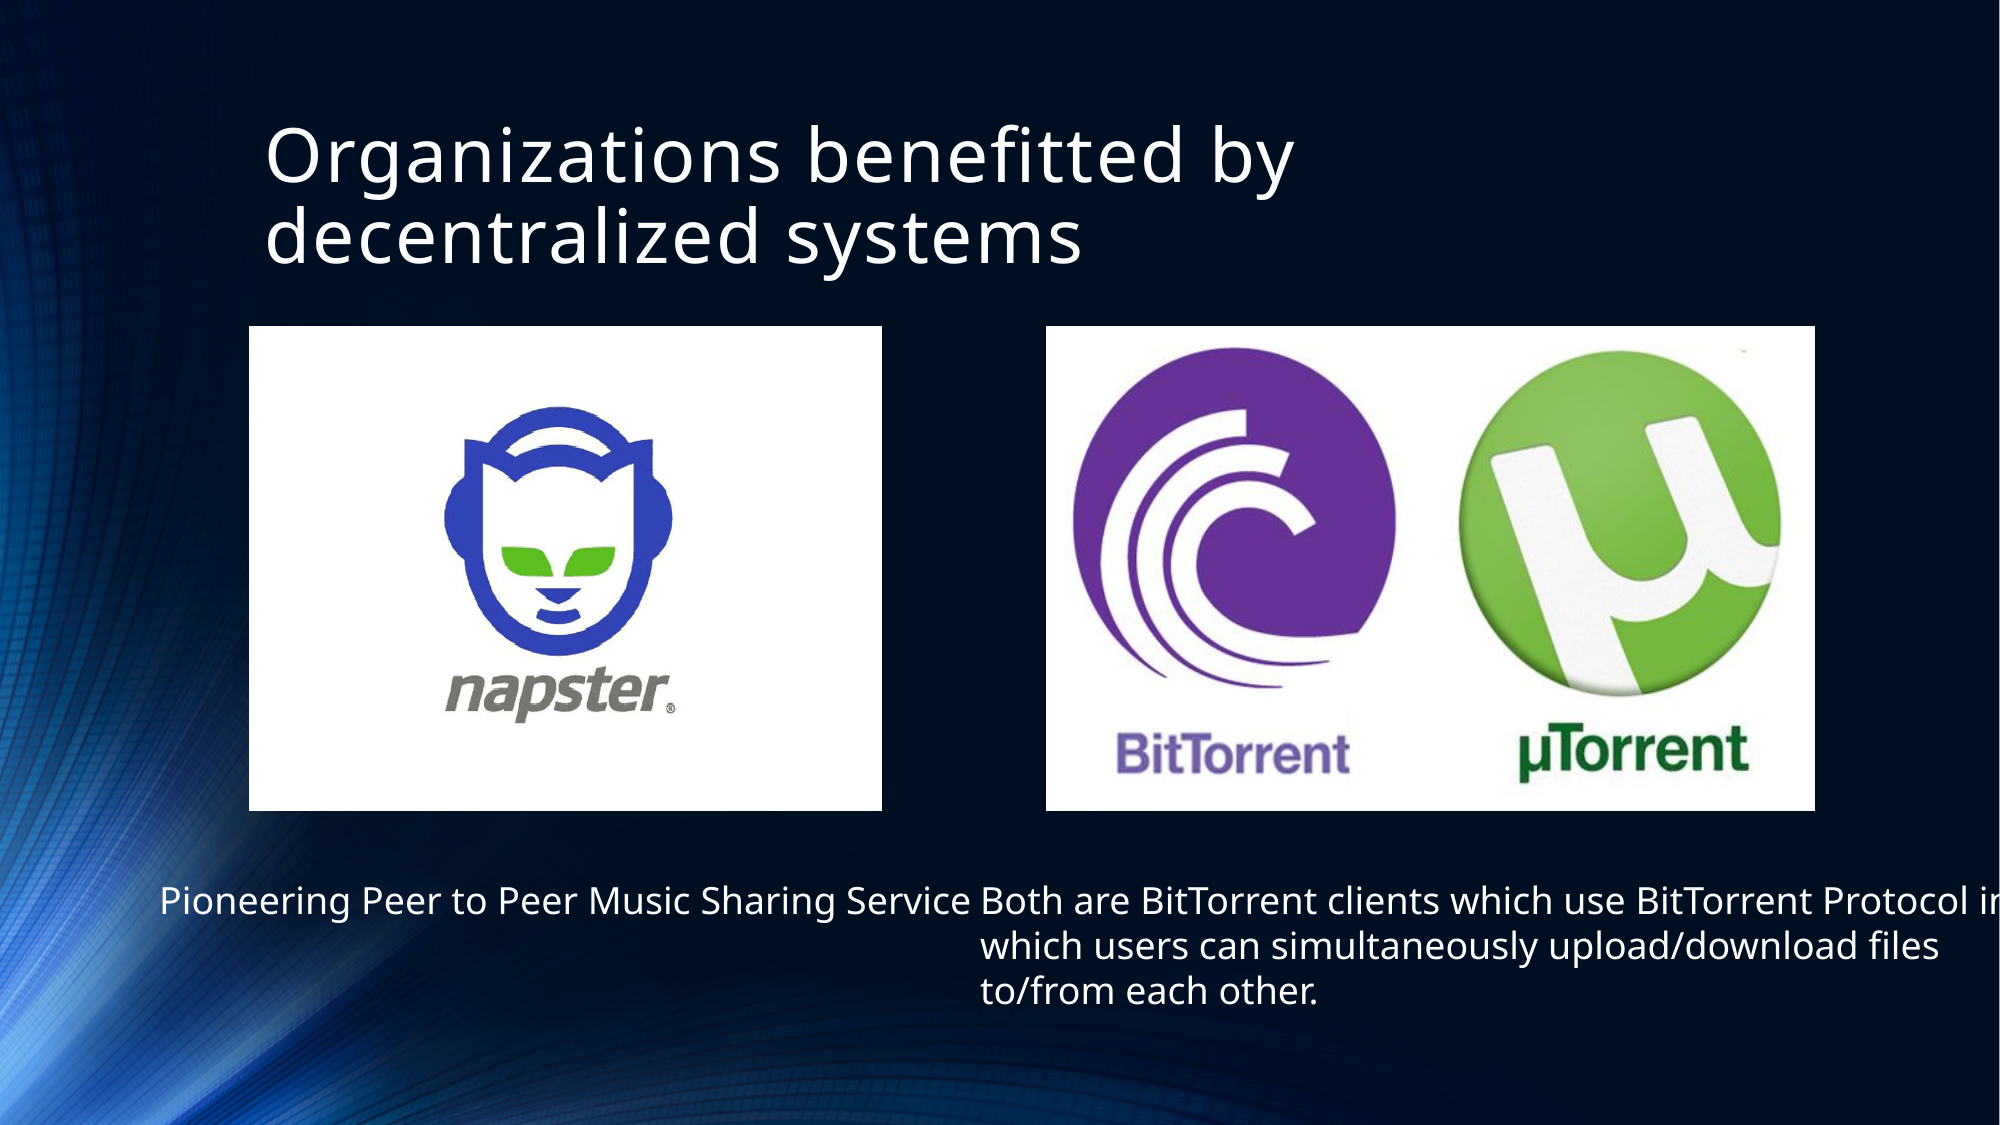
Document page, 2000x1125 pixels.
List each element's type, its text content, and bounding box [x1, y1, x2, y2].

text_box Pioneering Peer to Peer Music Sharing Service [144, 869, 965, 930]
text_box Both are BitTorrent clients which use BitTorrent Protocol in which users can simultaneously upload/download files to/from each other. [965, 869, 2000, 1020]
title Organizations benefitted by decentralized systems [249, 62, 1750, 288]
picture [0, 0, 2000, 1125]
